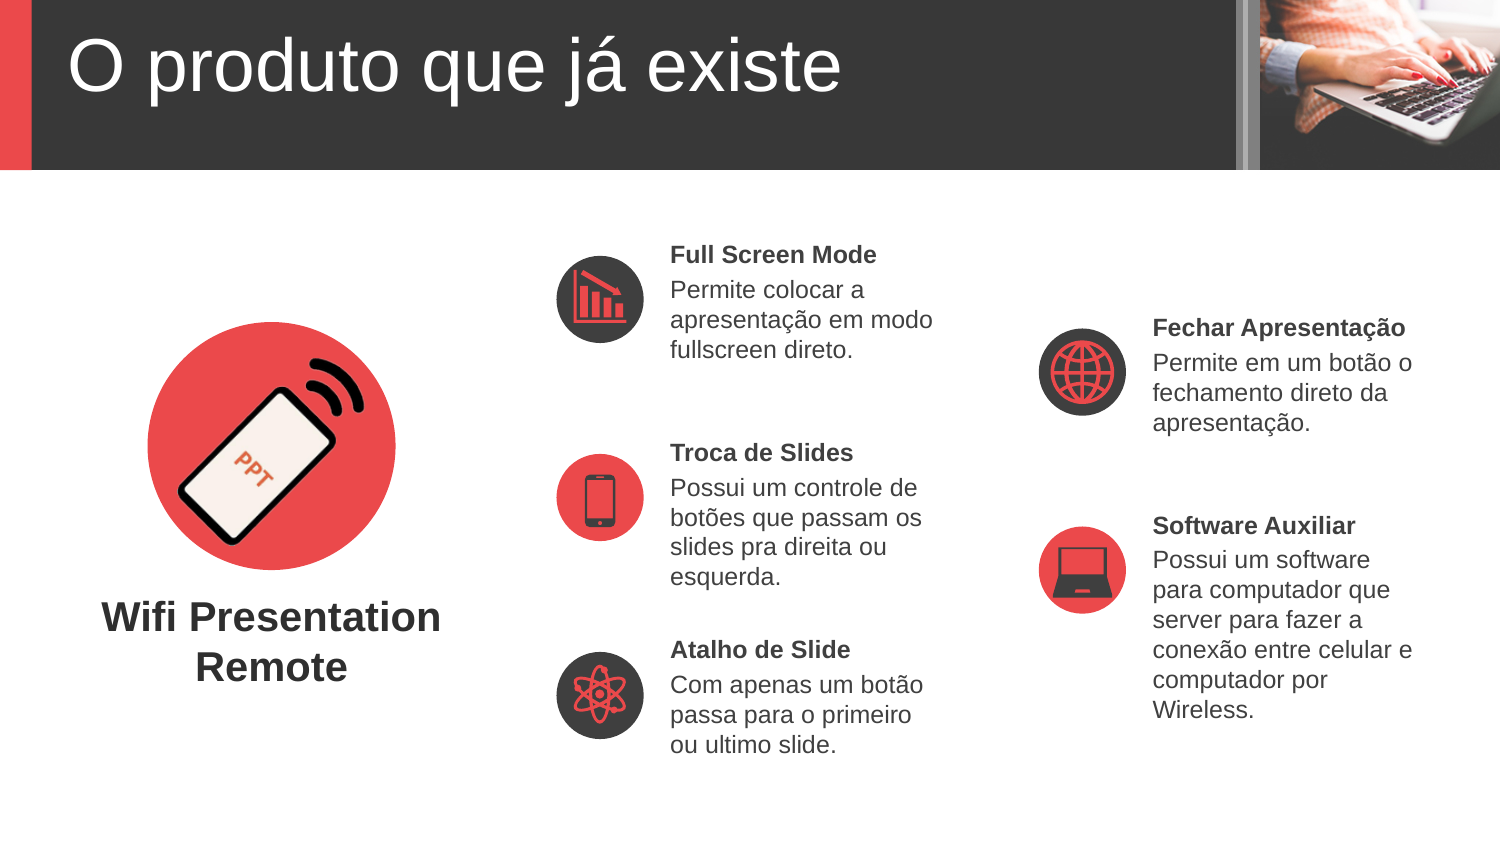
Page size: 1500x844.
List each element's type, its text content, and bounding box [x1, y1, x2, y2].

text_box [582, 472, 618, 530]
text_box [184, 319, 359, 355]
text_box [571, 662, 628, 726]
picture [0, 0, 1500, 844]
list O produto que já existe [53, 13, 1235, 109]
text_box [371, 368, 398, 524]
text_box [1137, 501, 1434, 734]
text_box Wifi Presentation Remote [75, 581, 468, 697]
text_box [655, 626, 952, 768]
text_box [1137, 303, 1434, 446]
text_box [572, 267, 629, 325]
text_box [1036, 326, 1129, 418]
text_box [208, 555, 336, 573]
text_box [554, 649, 646, 742]
text_box [554, 451, 646, 544]
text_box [655, 231, 952, 373]
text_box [655, 428, 952, 601]
text_box [145, 369, 171, 523]
text_box [554, 253, 646, 346]
text_box [1036, 524, 1129, 616]
text_box [1048, 338, 1117, 407]
text_box [1050, 545, 1115, 600]
